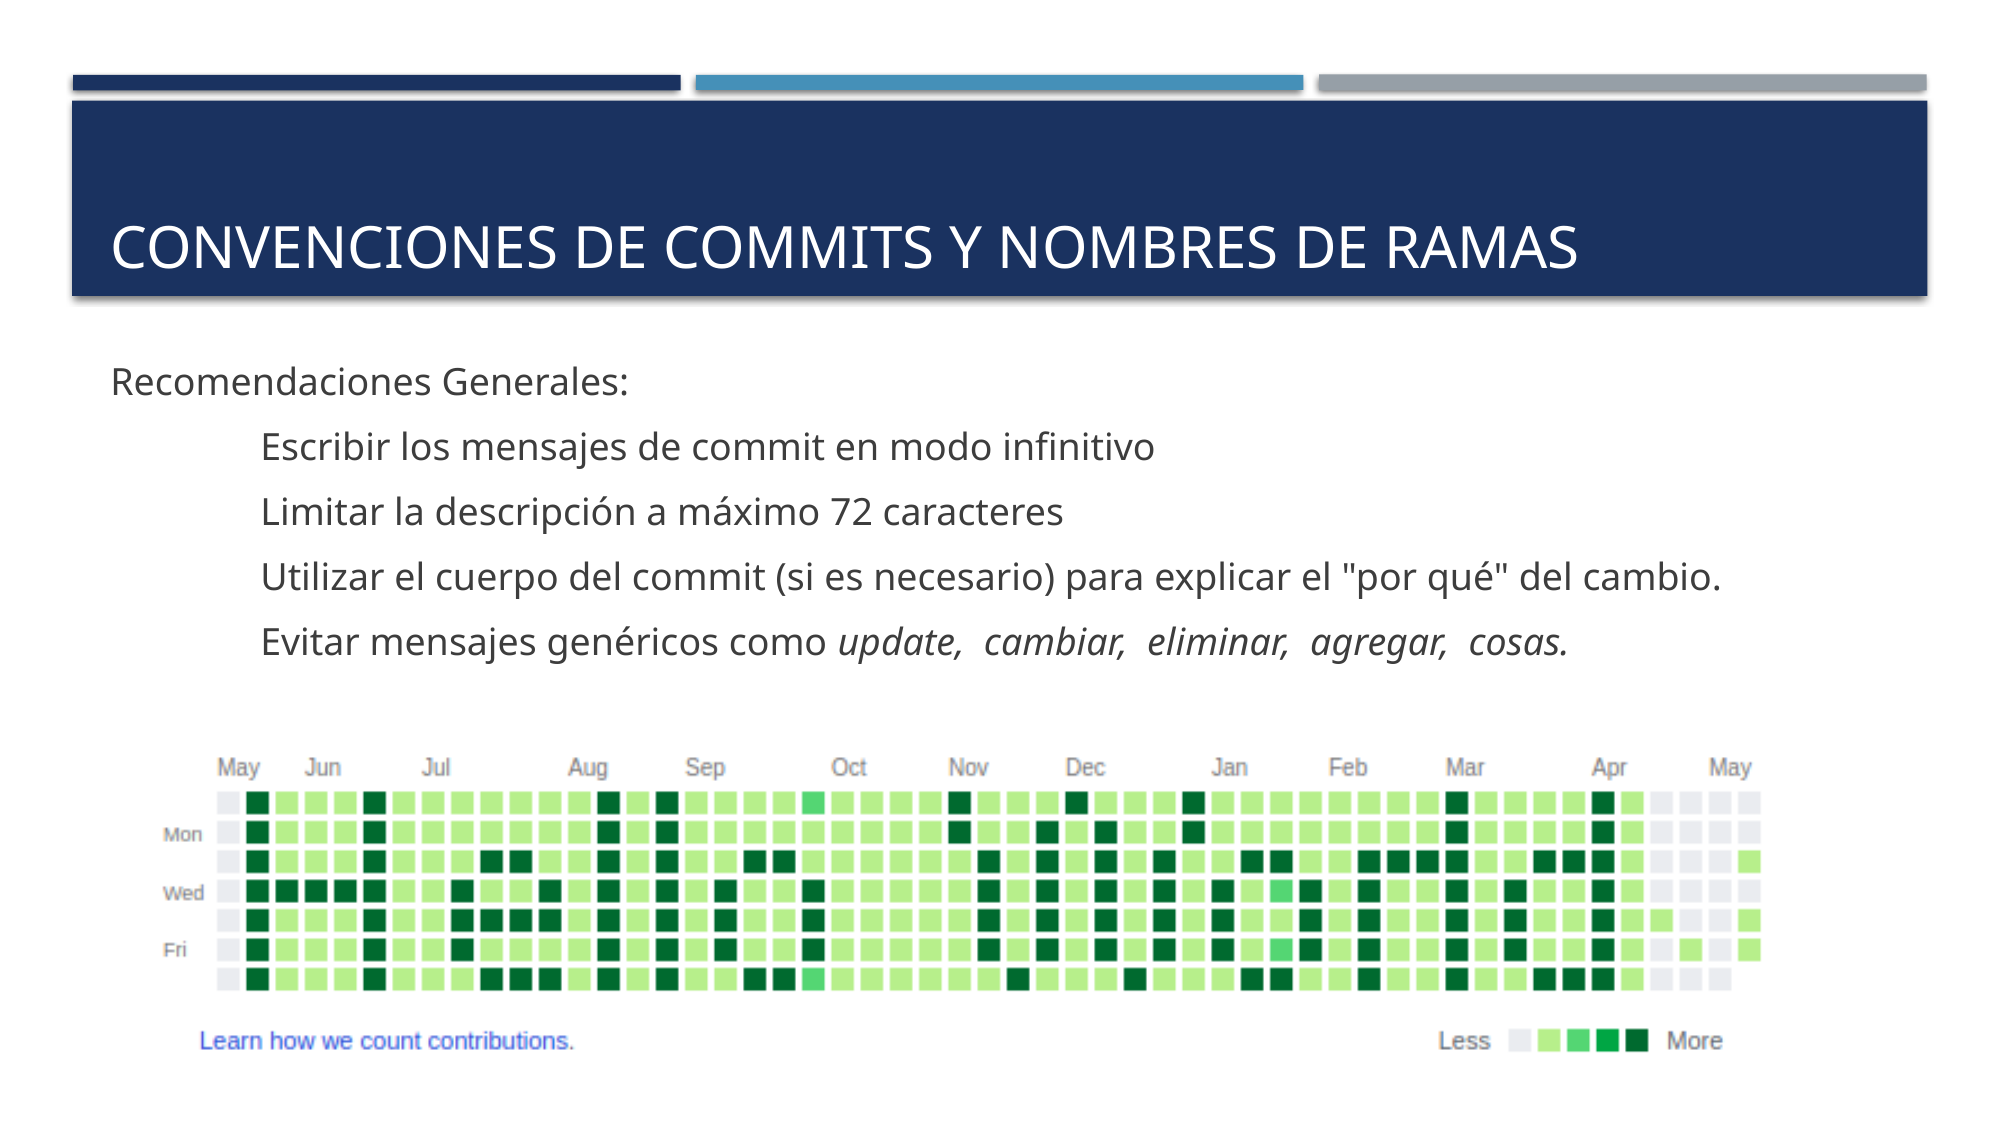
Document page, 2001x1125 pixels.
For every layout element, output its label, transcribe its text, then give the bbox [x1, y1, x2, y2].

list Recomendaciones Generales: Escribir los mensajes de commit en modo infinitivo Limitar la descripción a máximo 72 caracteres Utilizar el cuerpo del commit (si es necesario) para explicar el "por qué" del cambio. Evitar mensajes genéricos como update, cambiar, eliminar, agregar, cosas. [95, 319, 1905, 768]
title Convenciones de Commits y Nombres de Ramas [95, 191, 1905, 319]
picture [139, 747, 1787, 1059]
